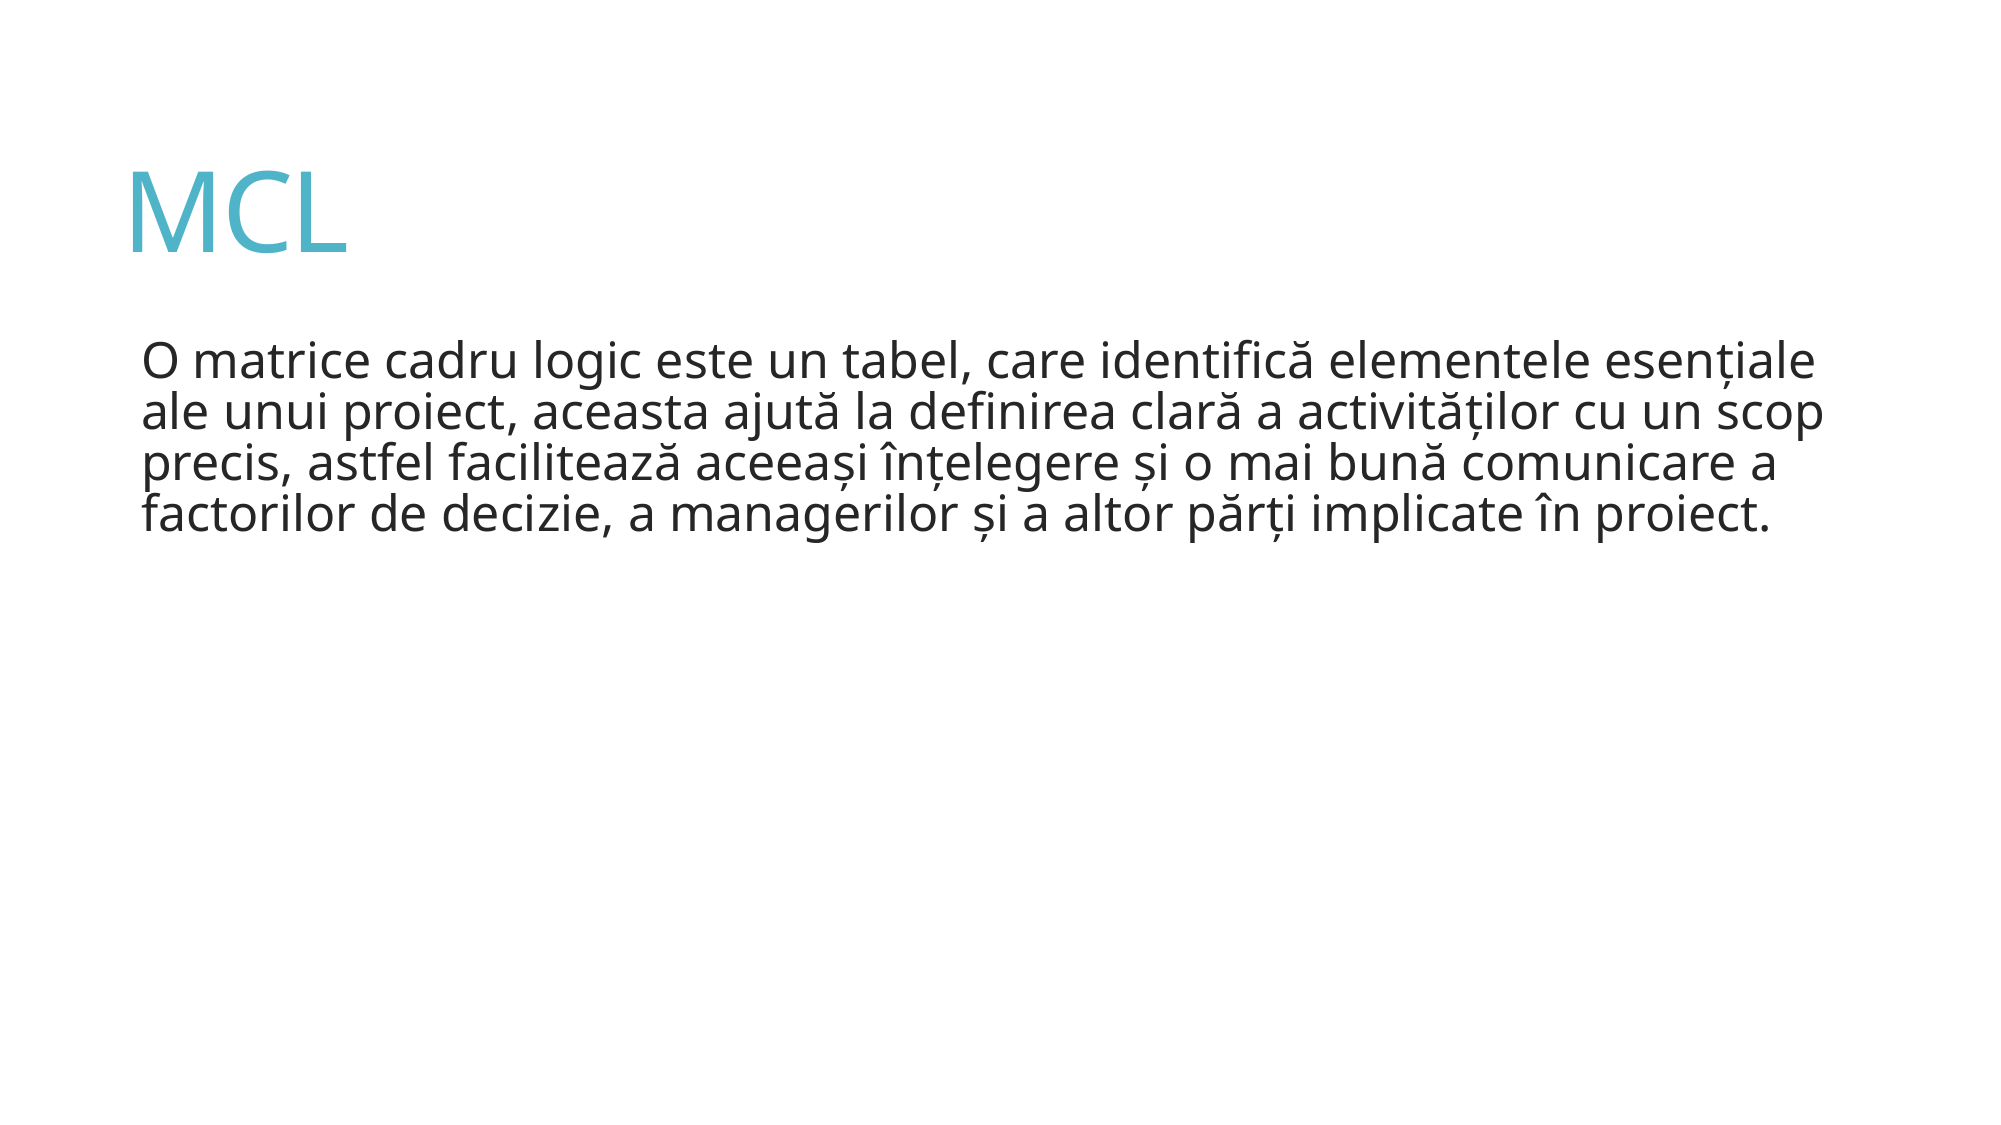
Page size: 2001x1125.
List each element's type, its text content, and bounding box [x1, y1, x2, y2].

title MCL [107, 81, 1875, 354]
list O matrice cadru logic este un tabel, care identifică elementele esenţiale ale unui proiect, aceasta ajută la definirea clară a activităţilor cu un scop precis, astfel facilitează aceeaşi înţelegere şi o mai bună comunicare a factorilor de decizie, a managerilor şi a altor părţi implicate în proiect. [111, 329, 1876, 948]
